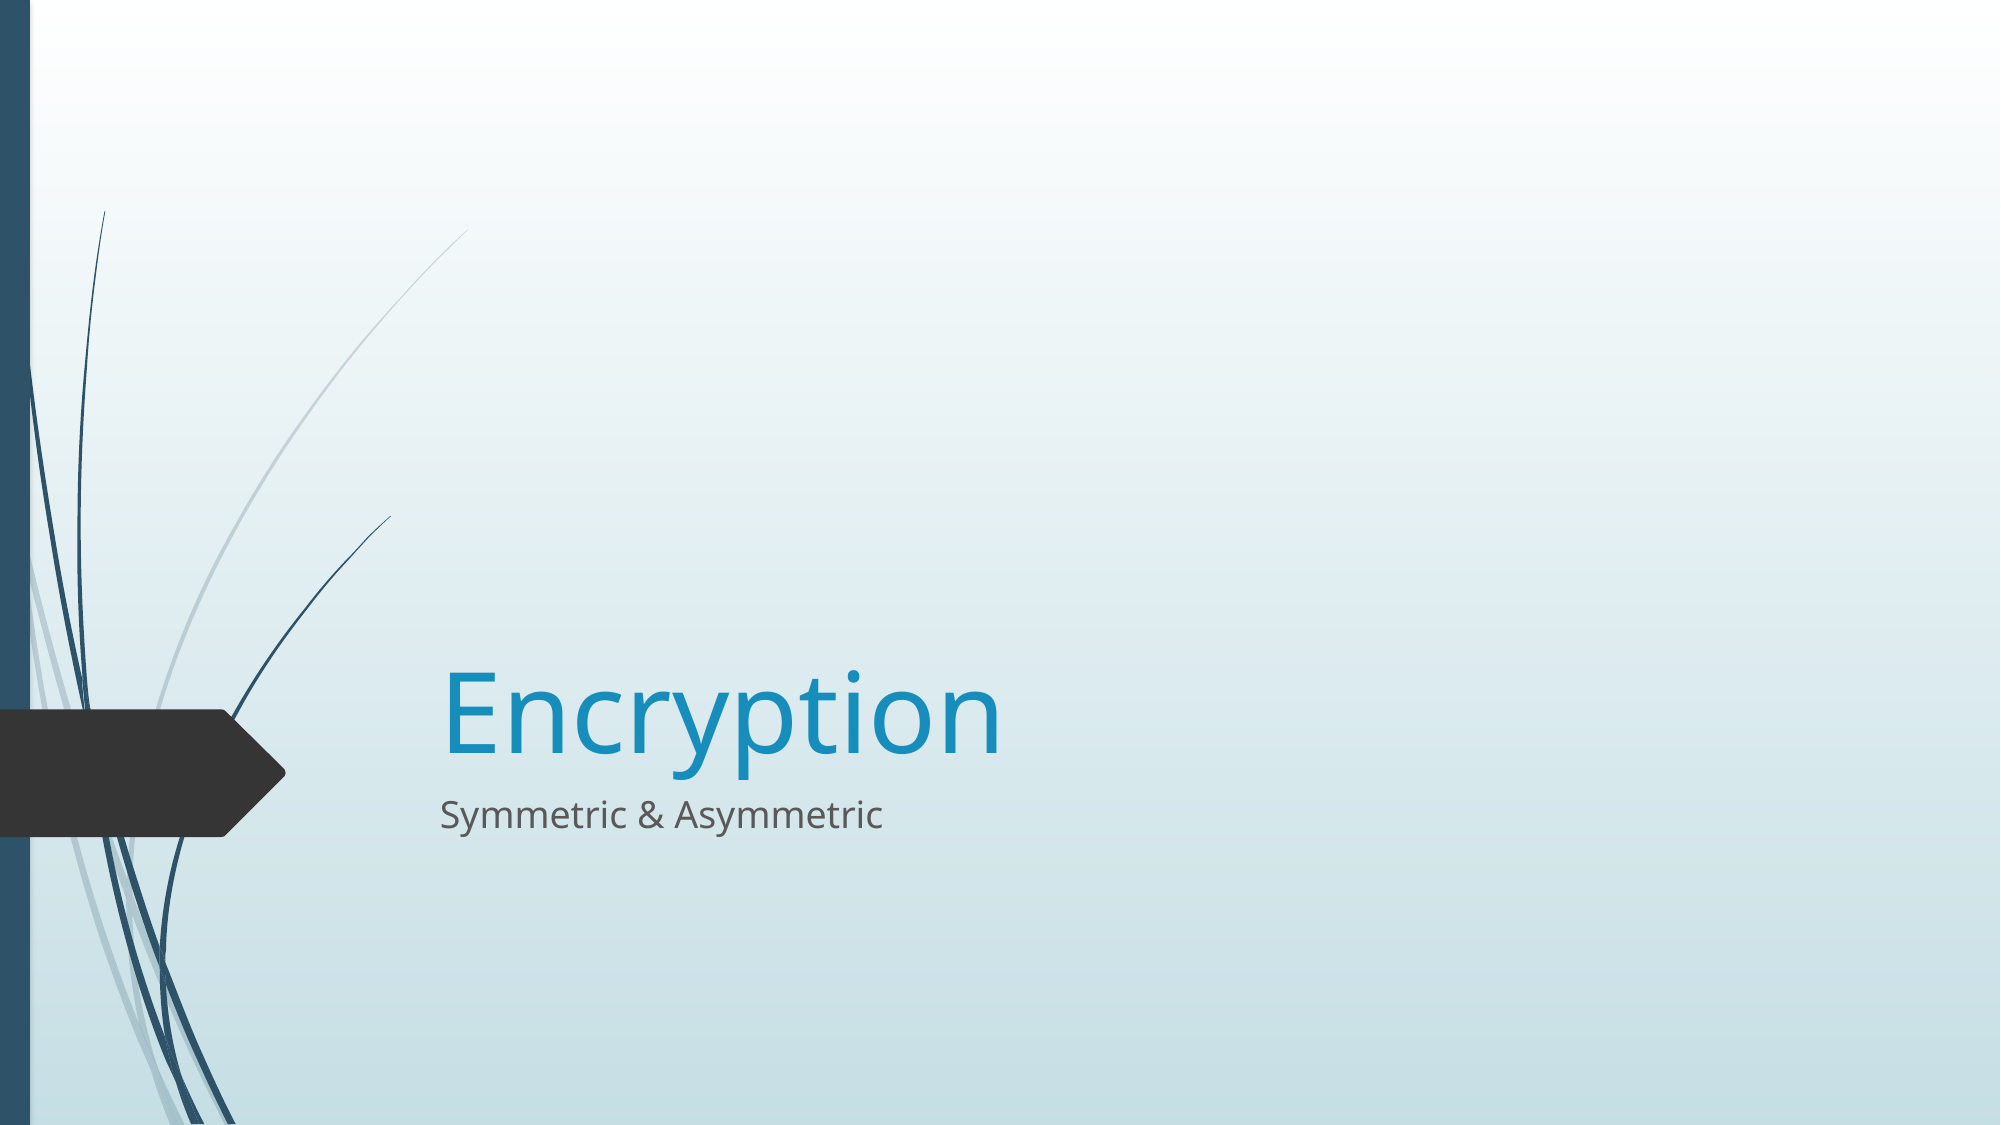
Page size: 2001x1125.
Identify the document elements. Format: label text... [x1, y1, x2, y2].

title Encryption [424, 412, 1888, 783]
subtitle Symmetric & Asymmetric [424, 783, 1888, 969]
